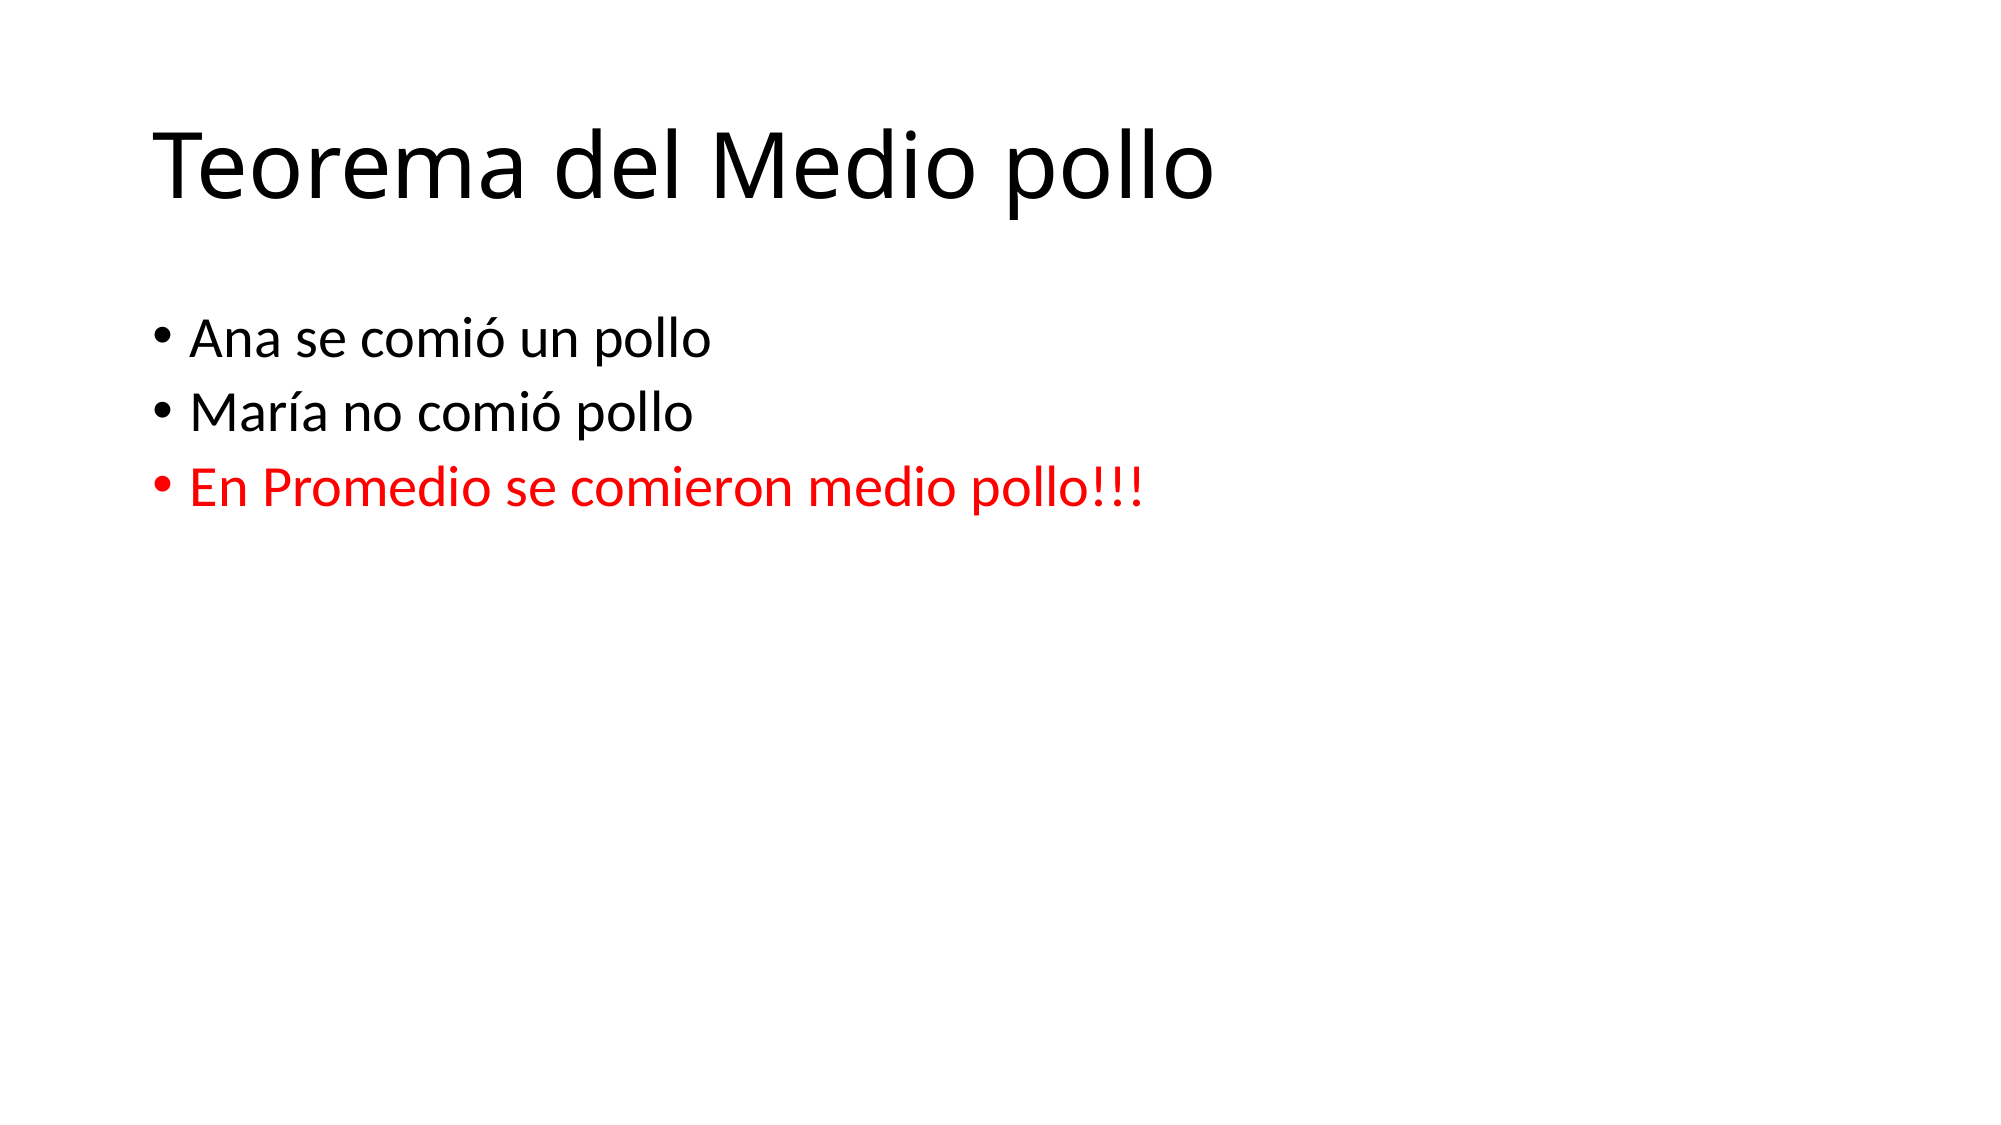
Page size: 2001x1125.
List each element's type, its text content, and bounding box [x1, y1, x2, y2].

text_box En Promedio se comieron medio pollo!!! [137, 448, 1863, 554]
text_box María no comió pollo [137, 373, 1863, 448]
list Ana se comió un pollo [137, 299, 1863, 373]
title Teorema del Medio pollo [137, 59, 1863, 278]
